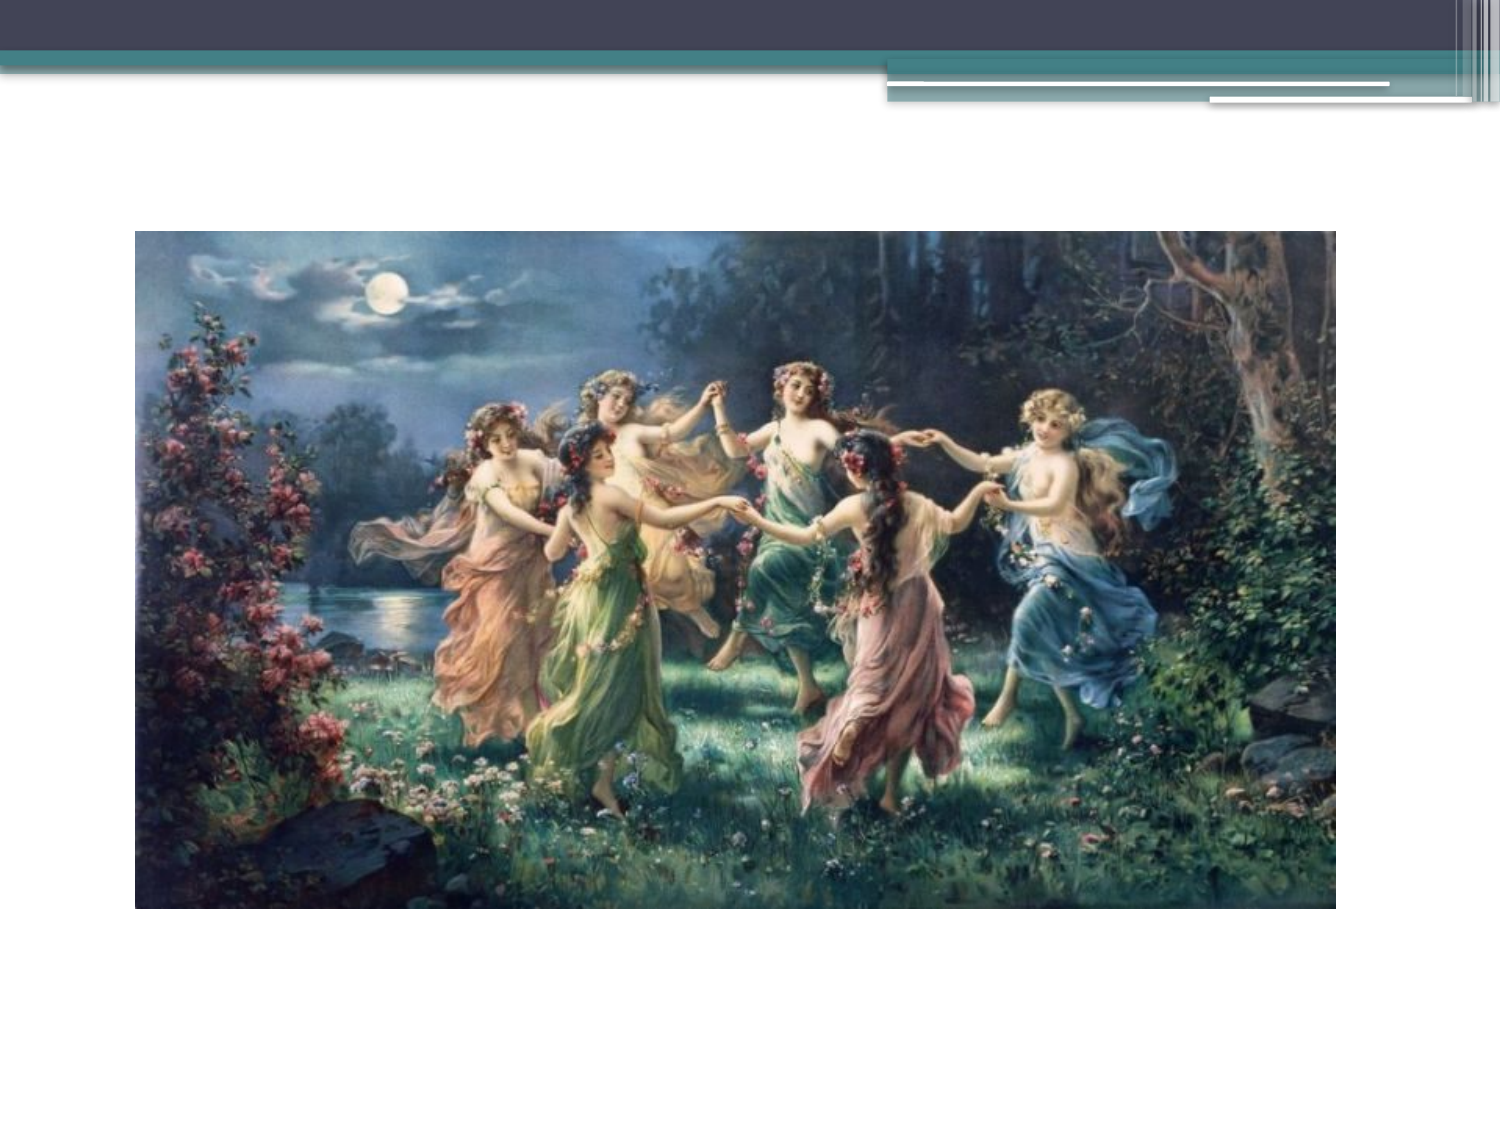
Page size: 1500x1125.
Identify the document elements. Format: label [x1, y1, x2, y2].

picture [135, 231, 1336, 909]
